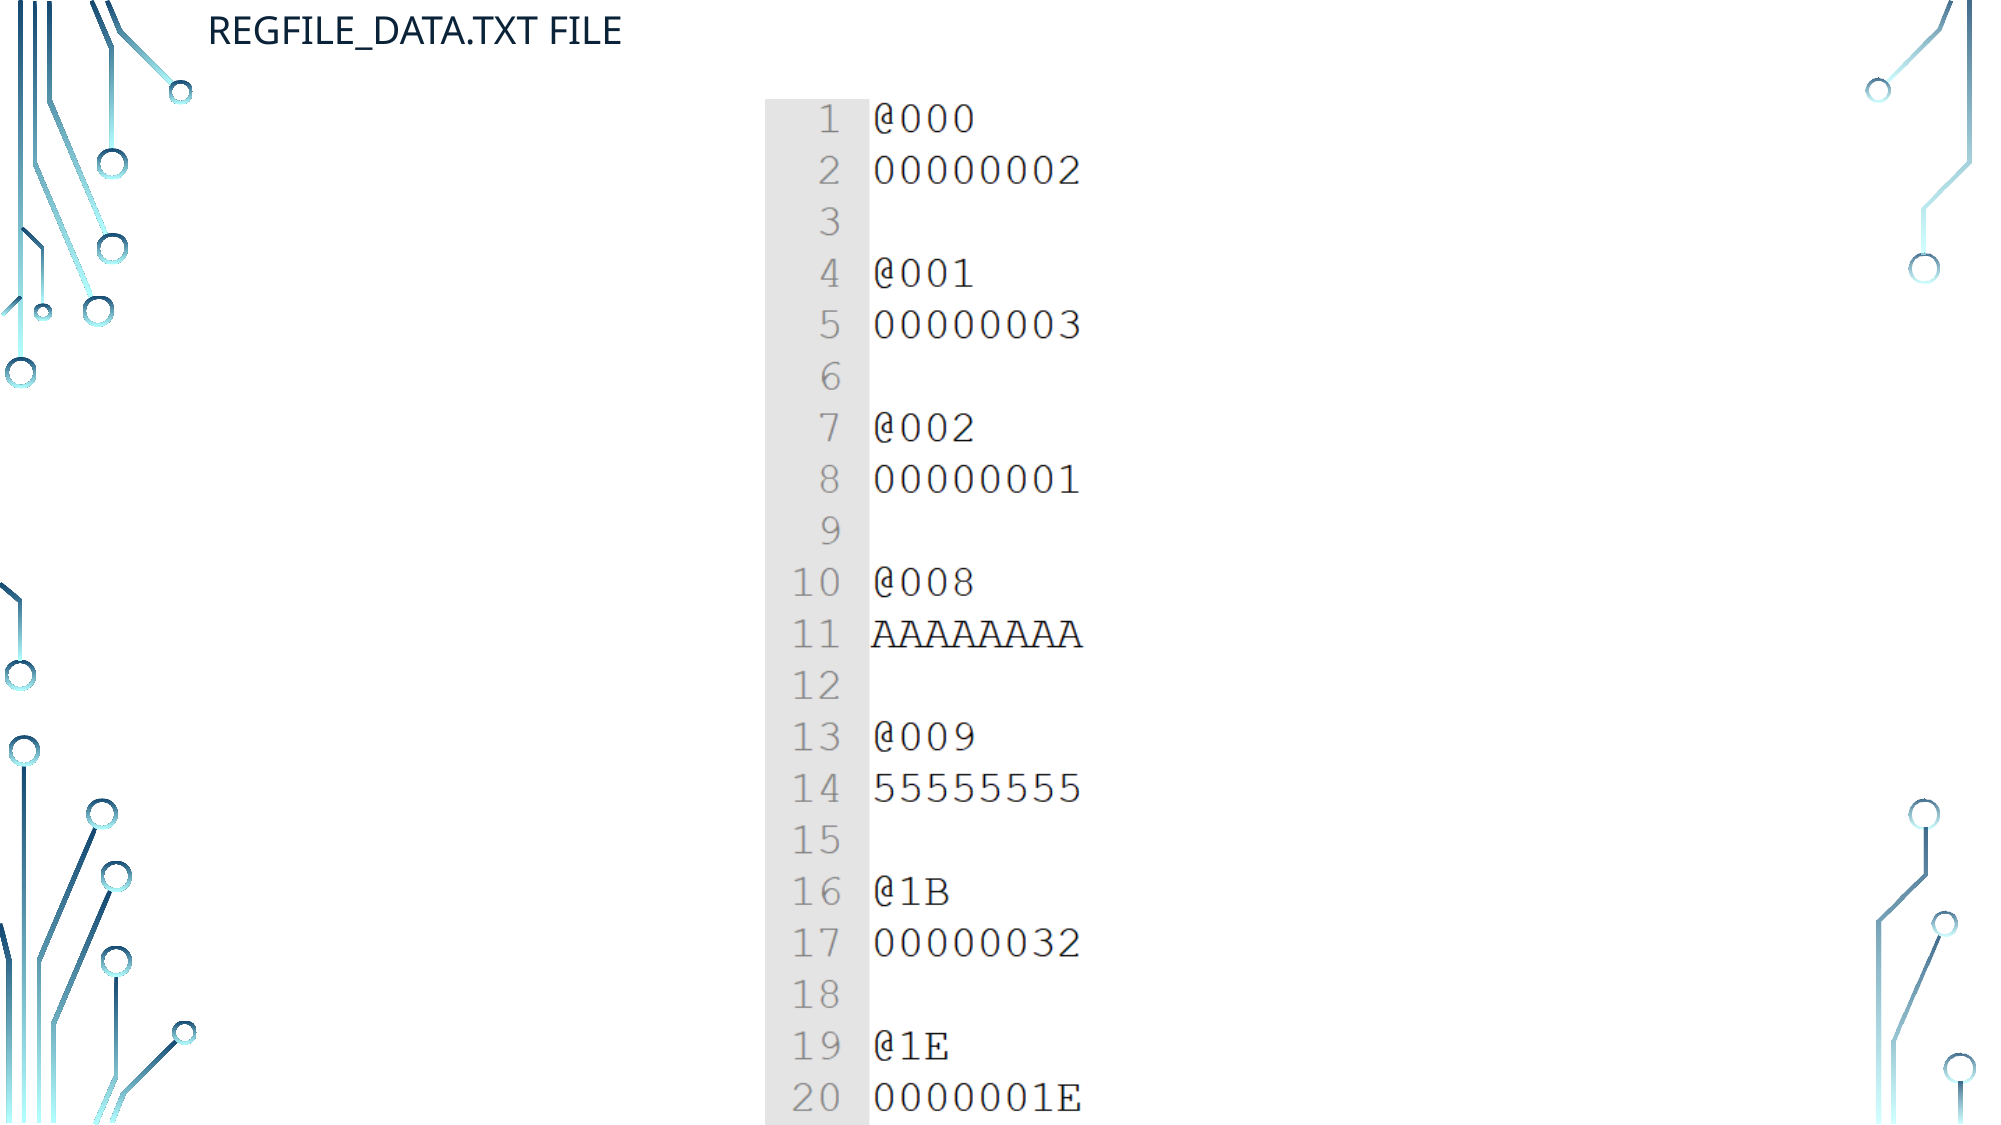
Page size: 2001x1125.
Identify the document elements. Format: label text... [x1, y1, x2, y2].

title regFile_Data.txt file [192, 0, 653, 64]
picture [765, 99, 1369, 1125]
